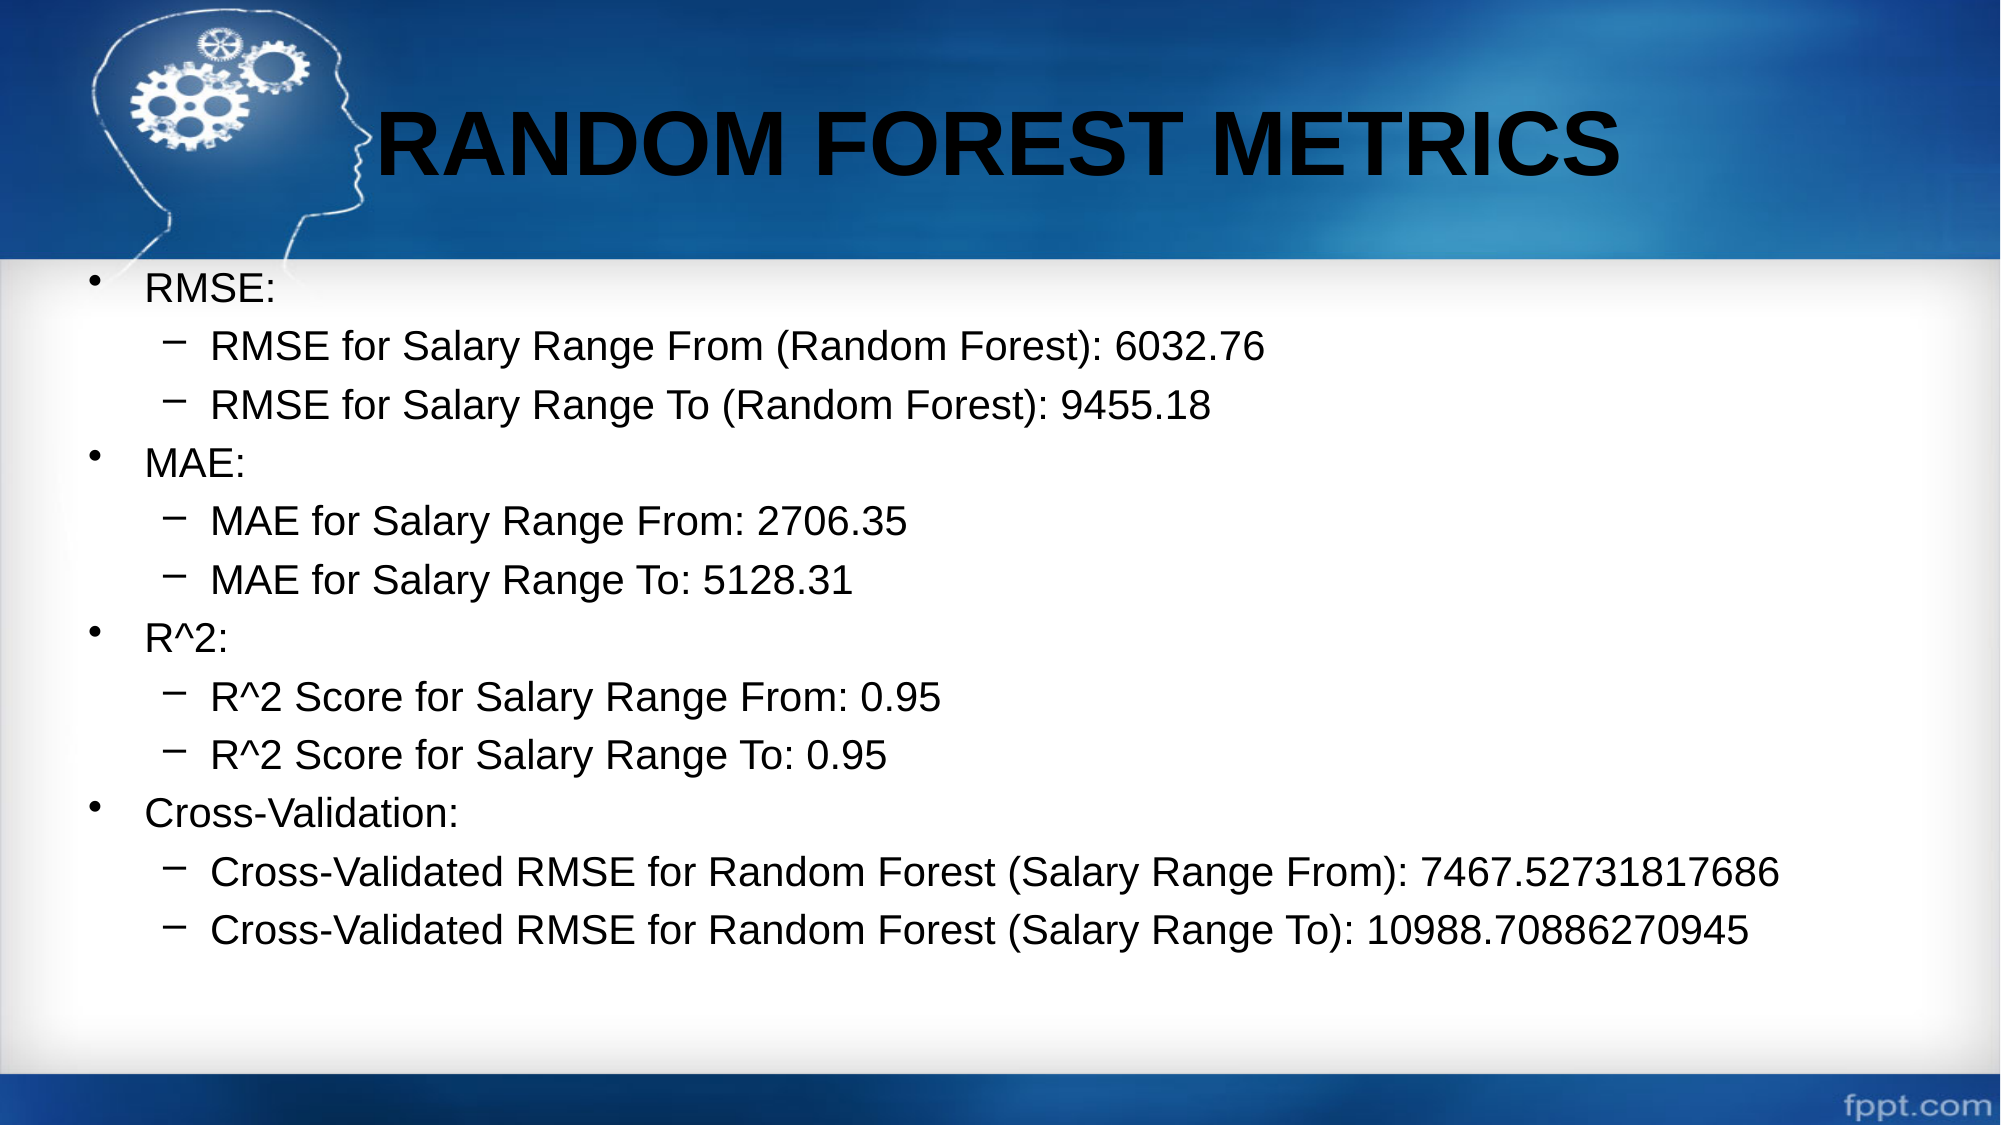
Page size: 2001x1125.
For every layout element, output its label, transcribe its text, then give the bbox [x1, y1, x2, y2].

list RMSE: RMSE for Salary Range From (Random Forest): 6032.76 RMSE for Salary Range To (Random Forest): 9455.18 MAE: MAE for Salary Range From: 2706.35 MAE for Salary Range To: 5128.31 R^2: R^2 Score for Salary Range From: 0.95 R^2 Score for Salary Range To: 0.95 Cross-Validation: Cross-Validated RMSE for Random Forest (Salary Range From): 7467.52731817686 Cross-Validated RMSE for Random Forest (Salary Range To): 10988.70886270945 [73, 253, 1874, 1066]
title RANDOM FOREST METRICS [99, 45, 1900, 233]
picture [0, 0, 2001, 1125]
